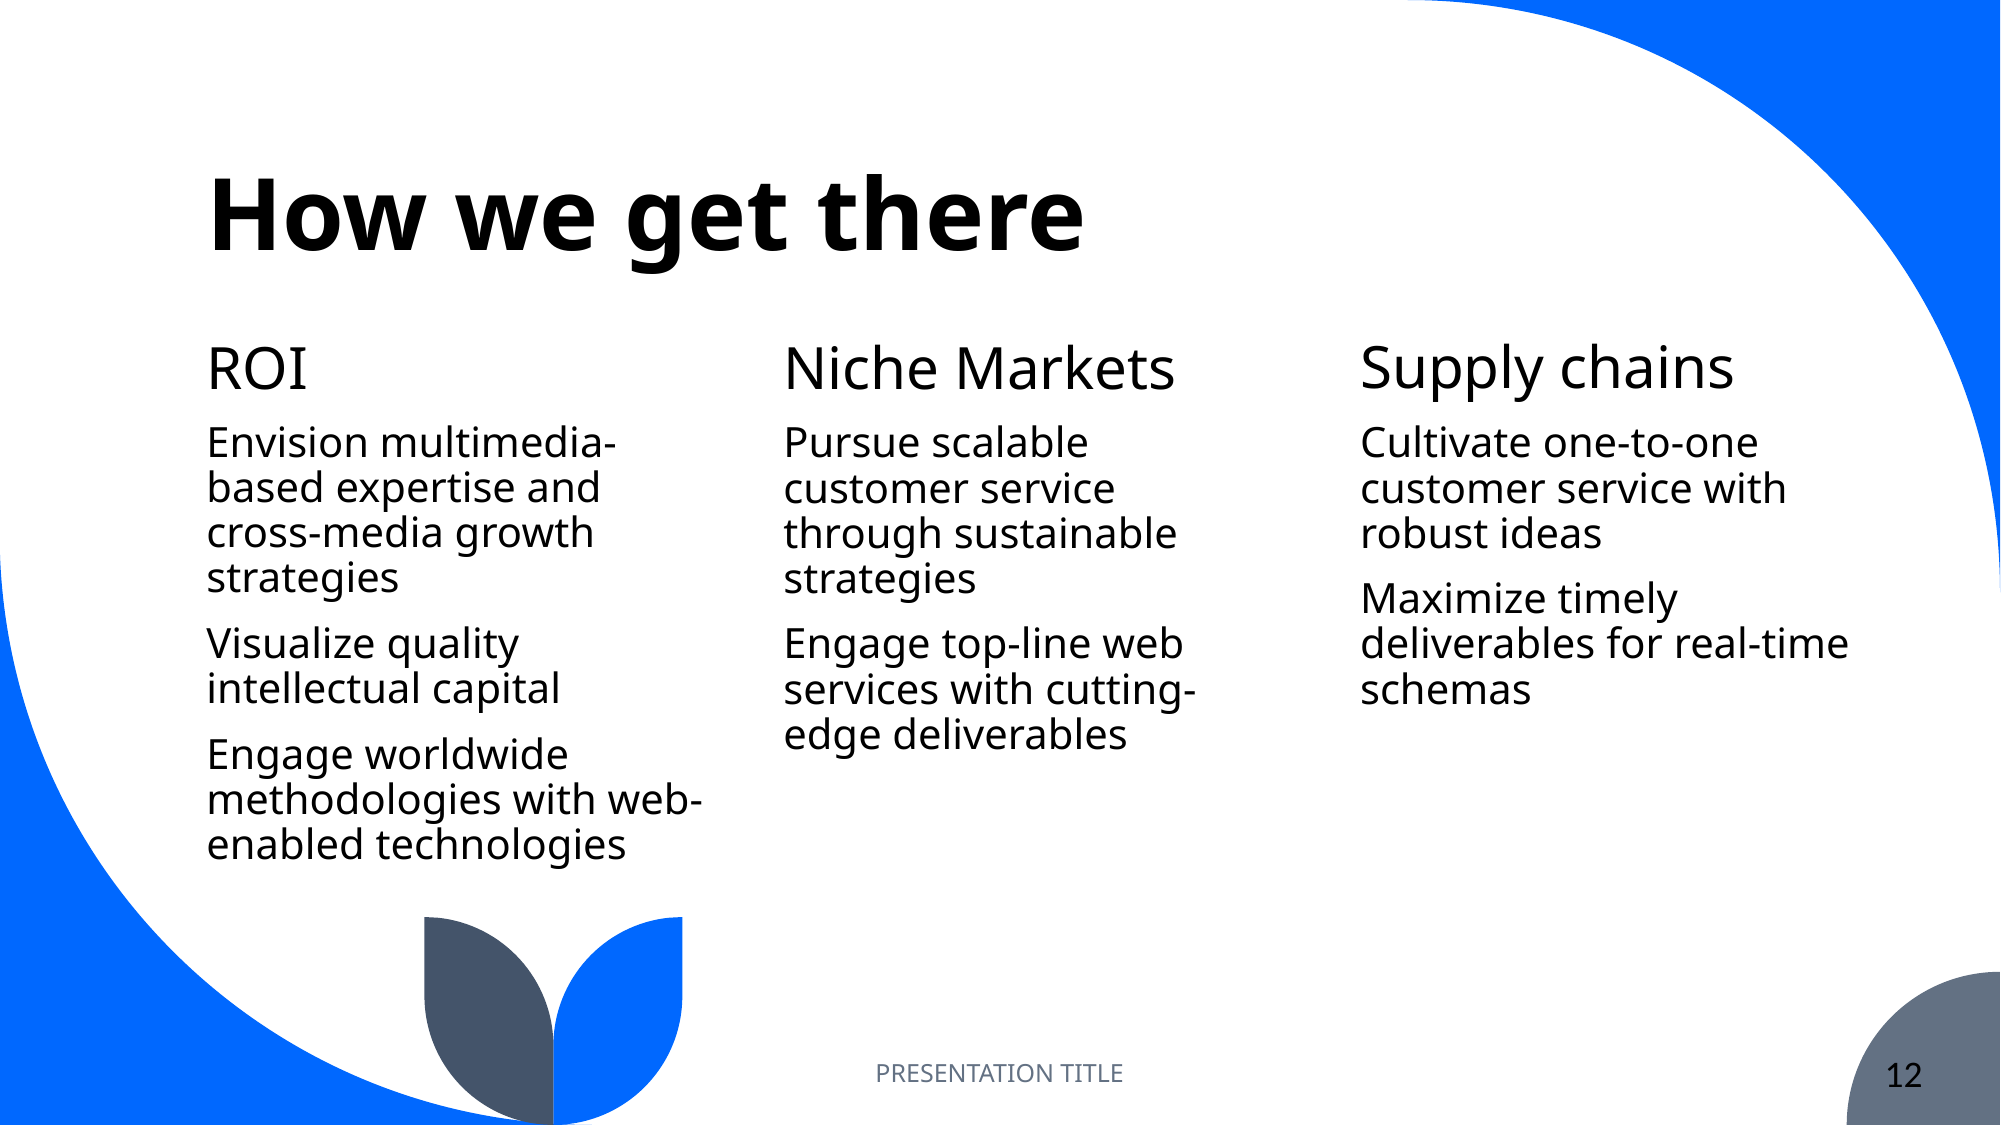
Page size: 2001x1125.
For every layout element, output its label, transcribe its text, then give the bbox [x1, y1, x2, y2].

title How we get there [191, 62, 1796, 280]
text_box PRESENTATION TITLE [662, 1042, 1338, 1103]
list ROI [191, 331, 720, 409]
list Envision multimedia-based expertise and cross-media growth strategies Visualize quality intellectual capital Engage worldwide methodologies with web-enabled technologies [191, 414, 720, 879]
list Cultivate one-to-one customer service with robust ideas Maximize timely deliverables for real-time schemas [1345, 414, 1866, 879]
list Supply chains [1345, 331, 1866, 409]
text_box 12 [1665, 1042, 1938, 1103]
list Niche Markets [768, 331, 1289, 409]
list Pursue scalable customer service through sustainable strategies Engage top-line web services with cutting-edge deliverables [768, 414, 1289, 879]
